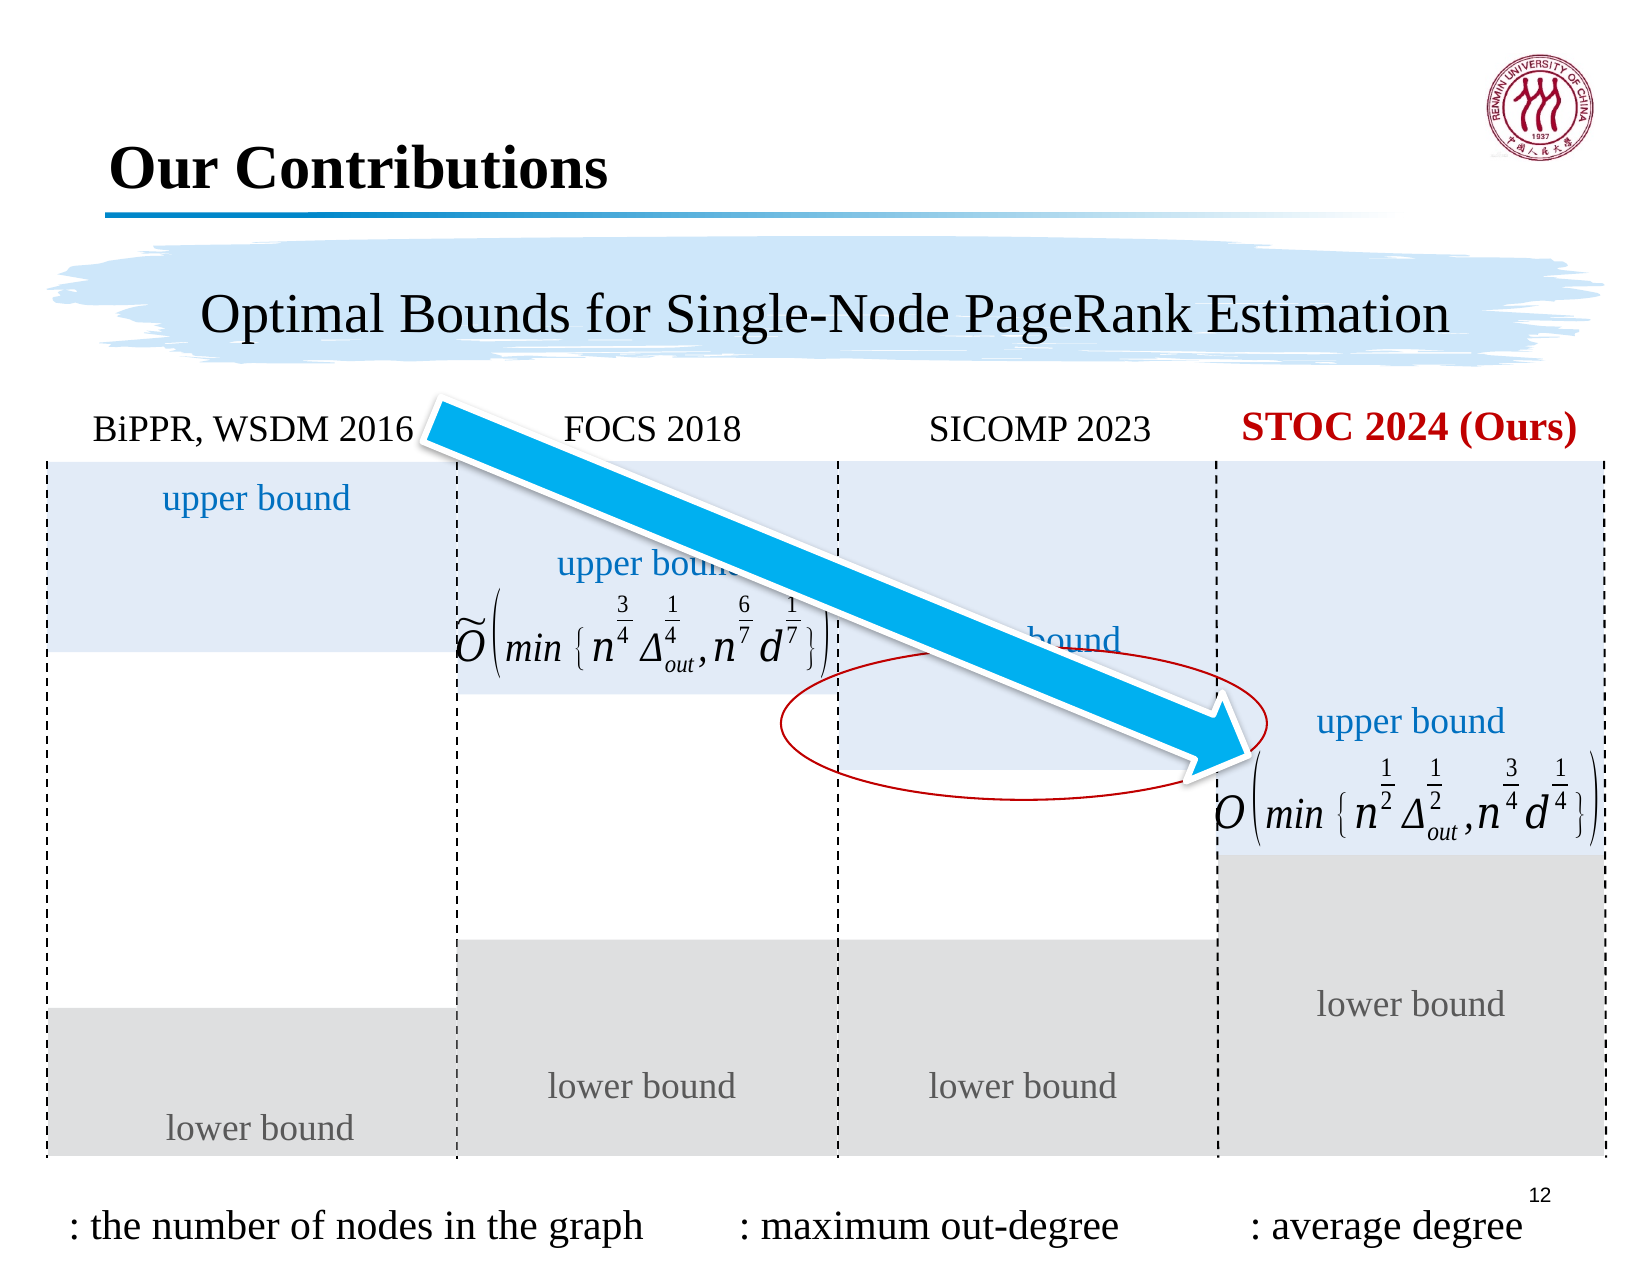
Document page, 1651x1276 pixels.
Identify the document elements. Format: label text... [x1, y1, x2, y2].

text_box upper bound [1296, 688, 1526, 749]
text_box lower bound [1296, 971, 1526, 1032]
text_box [48, 460, 453, 654]
text_box [462, 938, 833, 1158]
text_box upper bound [142, 465, 371, 526]
text_box FOCS 2018 [515, 396, 781, 457]
text_box [843, 938, 1210, 1158]
text_box SICOMP 2023 [902, 396, 1169, 457]
picture [1485, 53, 1595, 162]
text_box BiPPR, WSDM 2016 [44, 396, 434, 457]
text_box Optimal Bounds for Single-Node PageRank Estimation [46, 236, 1605, 367]
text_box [1215, 460, 1219, 1158]
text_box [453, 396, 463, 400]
text_box [1224, 690, 1252, 769]
text_box [1224, 677, 1270, 751]
text_box lower bound [527, 1054, 756, 1114]
text_box [51, 1006, 452, 1158]
text_box [843, 558, 1210, 785]
text_box upper bound [968, 607, 1141, 654]
text_box lower bound [145, 1095, 375, 1156]
text_box [1224, 853, 1598, 1158]
text_box [1060, 645, 1210, 705]
text_box lower bound [908, 1054, 1138, 1114]
text_box Our Contributions [92, 117, 1569, 211]
text_box [778, 673, 833, 773]
text_box [607, 459, 837, 551]
text_box [419, 394, 833, 614]
text_box [1218, 459, 1605, 853]
text_box [462, 471, 833, 696]
text_box [102, 211, 1406, 221]
text_box [837, 459, 1218, 671]
text_box upper bound [537, 530, 757, 591]
text_box STOC 2024 (Ours) [1180, 391, 1629, 457]
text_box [1603, 460, 1607, 1158]
text_box [843, 653, 1183, 802]
